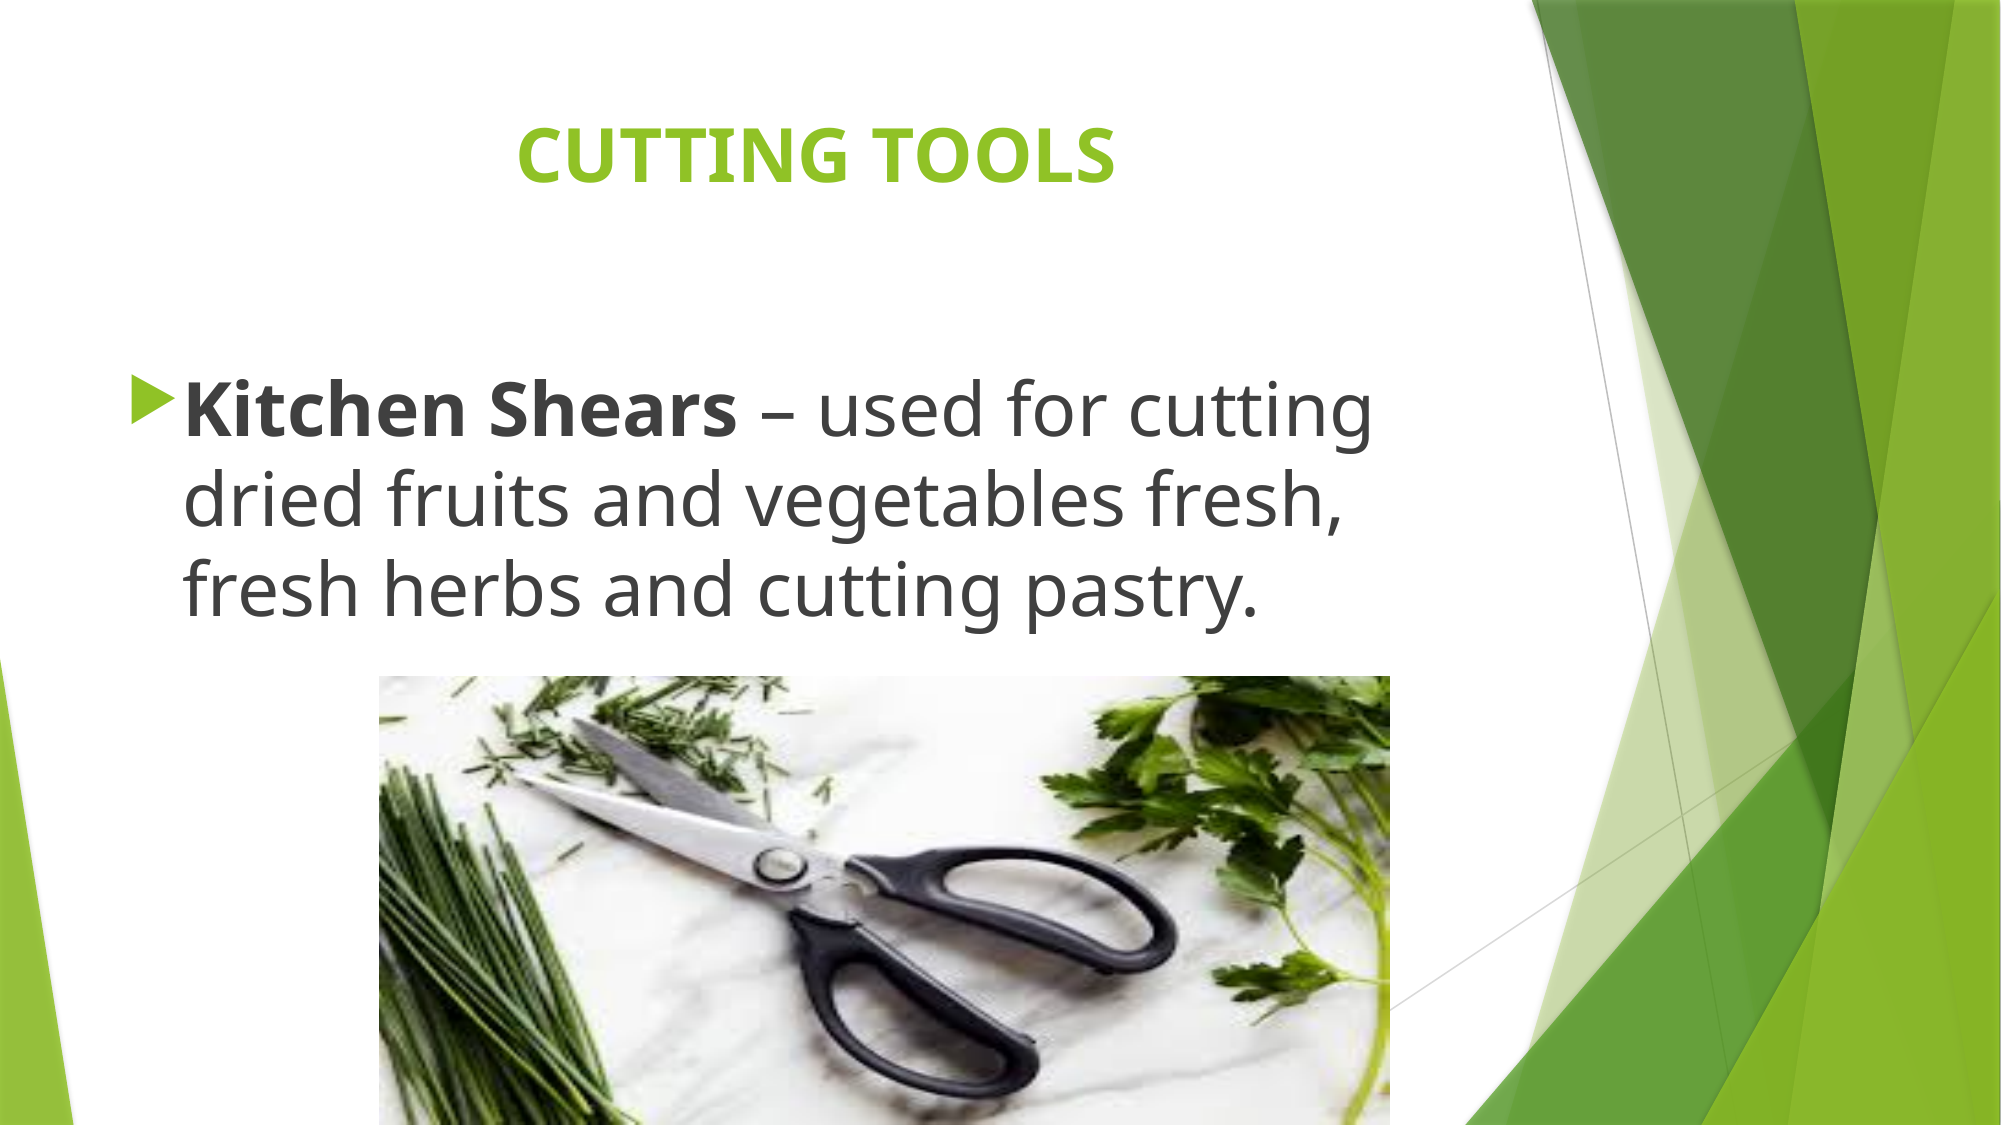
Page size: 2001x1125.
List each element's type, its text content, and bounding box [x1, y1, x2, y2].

list Kitchen Shears – used for cutting dried fruits and vegetables fresh, fresh herbs and cutting pastry. [111, 354, 1522, 992]
picture [378, 675, 1391, 1125]
title CUTTING TOOLS [111, 99, 1522, 317]
